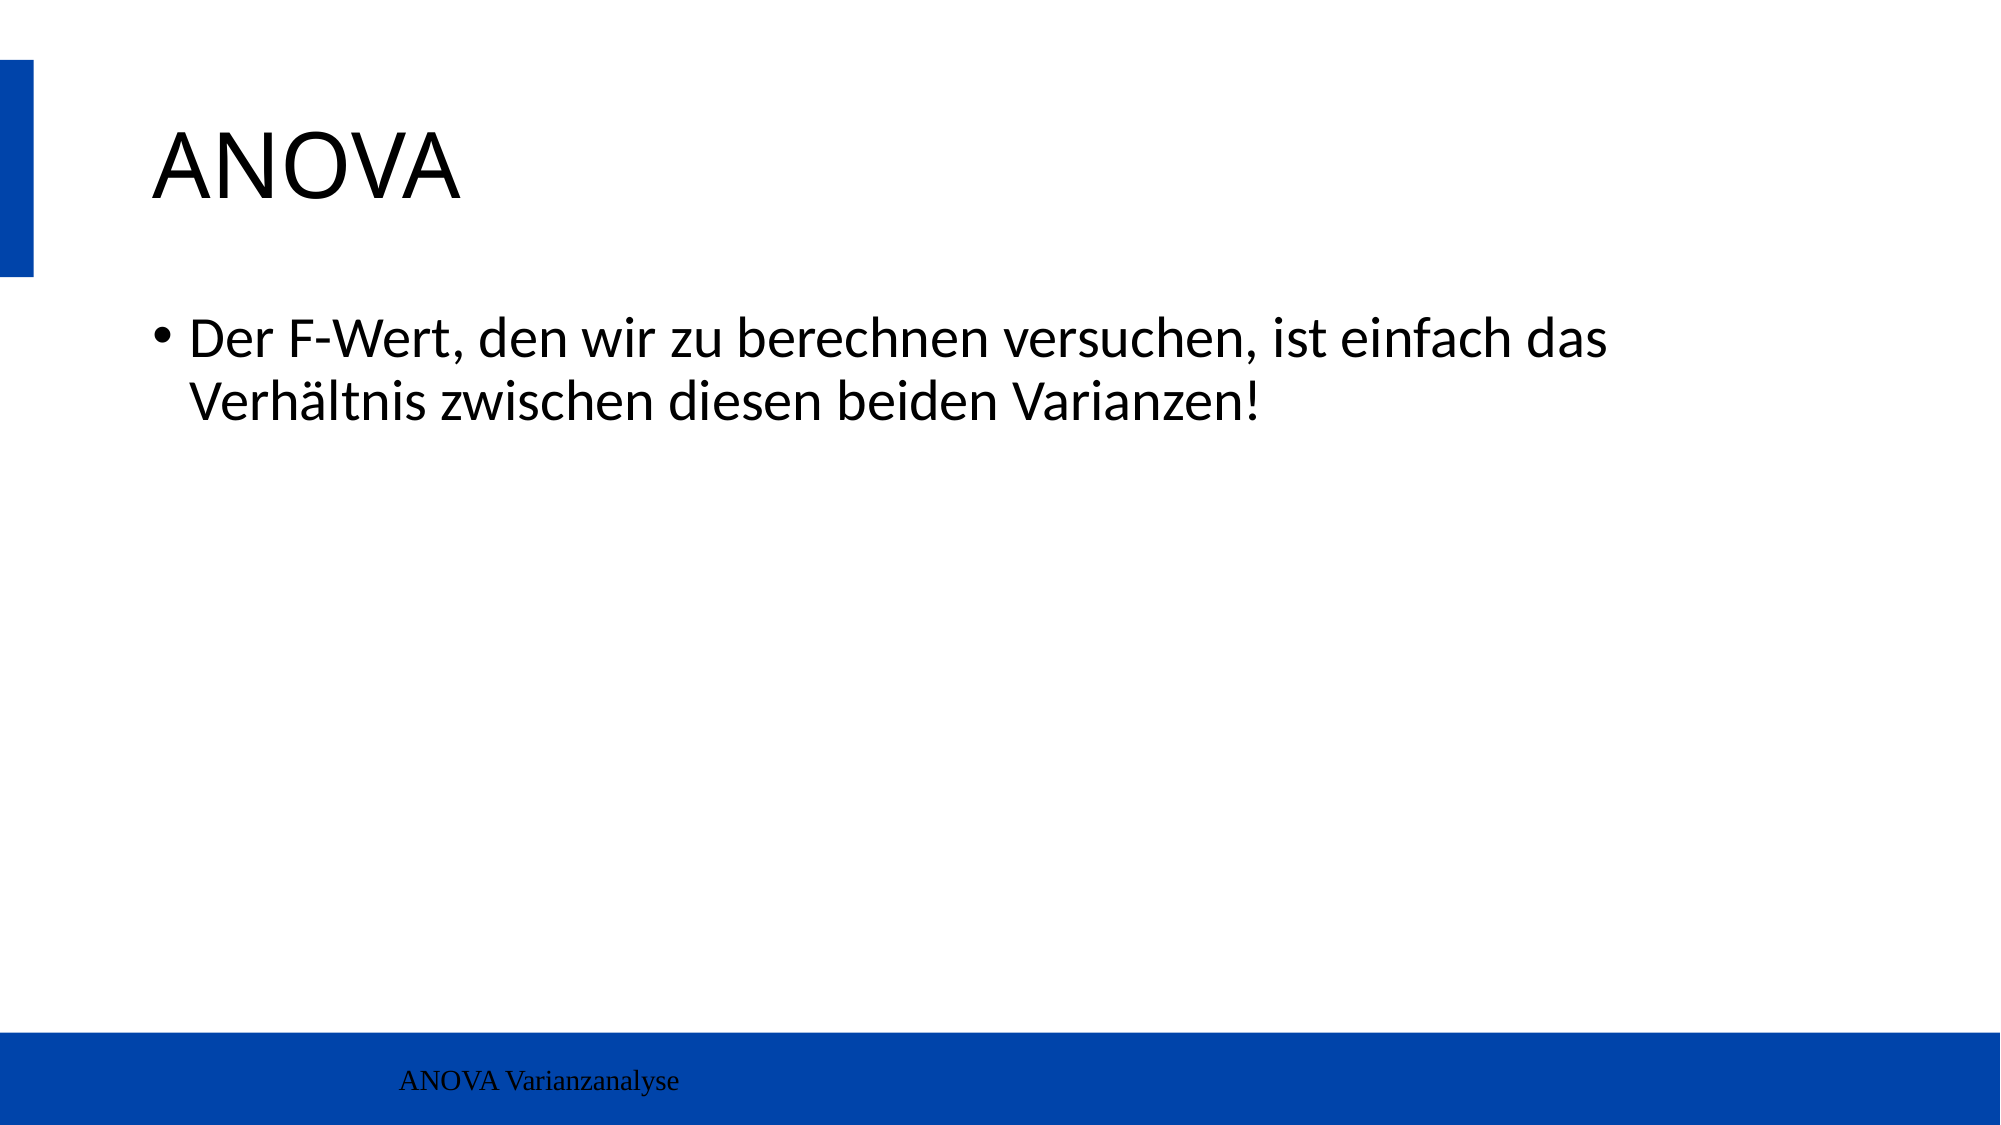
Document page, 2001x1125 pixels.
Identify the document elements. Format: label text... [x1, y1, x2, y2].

title ANOVA [137, 59, 1863, 278]
footer ANOVA Varianzanalyse [31, 1048, 1047, 1109]
